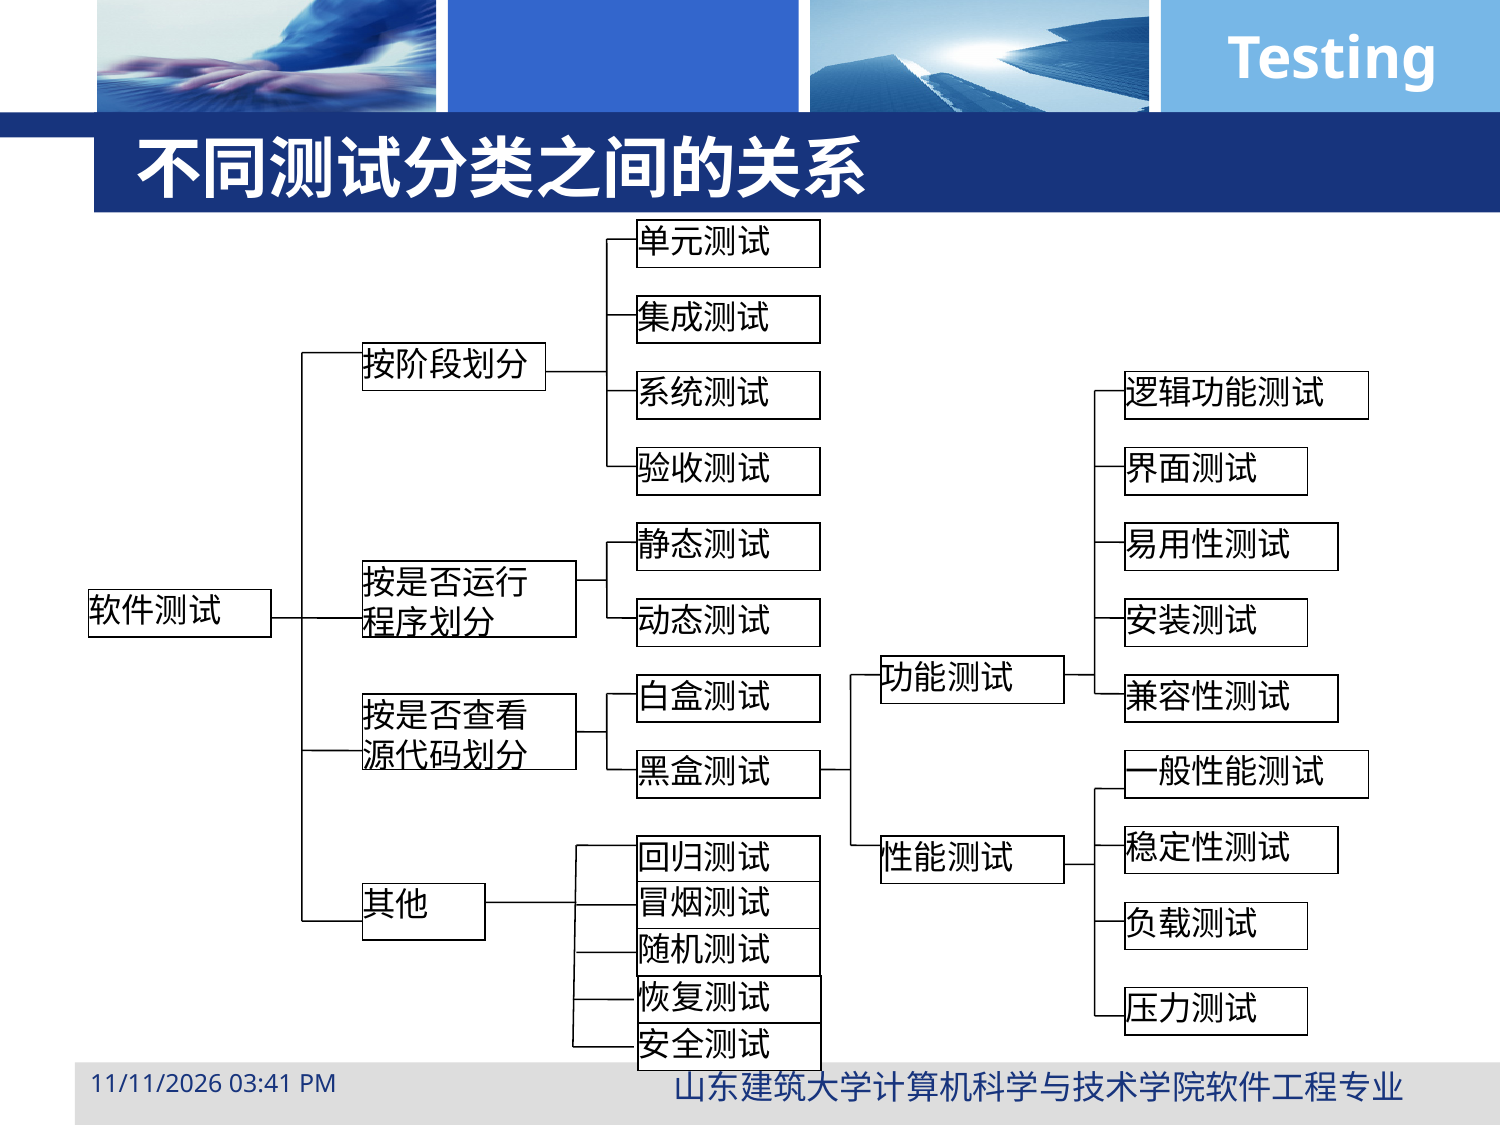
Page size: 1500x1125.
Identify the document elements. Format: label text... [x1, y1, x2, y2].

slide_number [75, 1059, 526, 1113]
picture [97, 0, 437, 112]
picture [810, 0, 1150, 112]
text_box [88, 219, 1369, 1071]
title 不同测试分类之间的关系 [120, 120, 1459, 213]
footer 山东建筑大学计算机科学与技术学院软件工程专业 [608, 1058, 1471, 1106]
